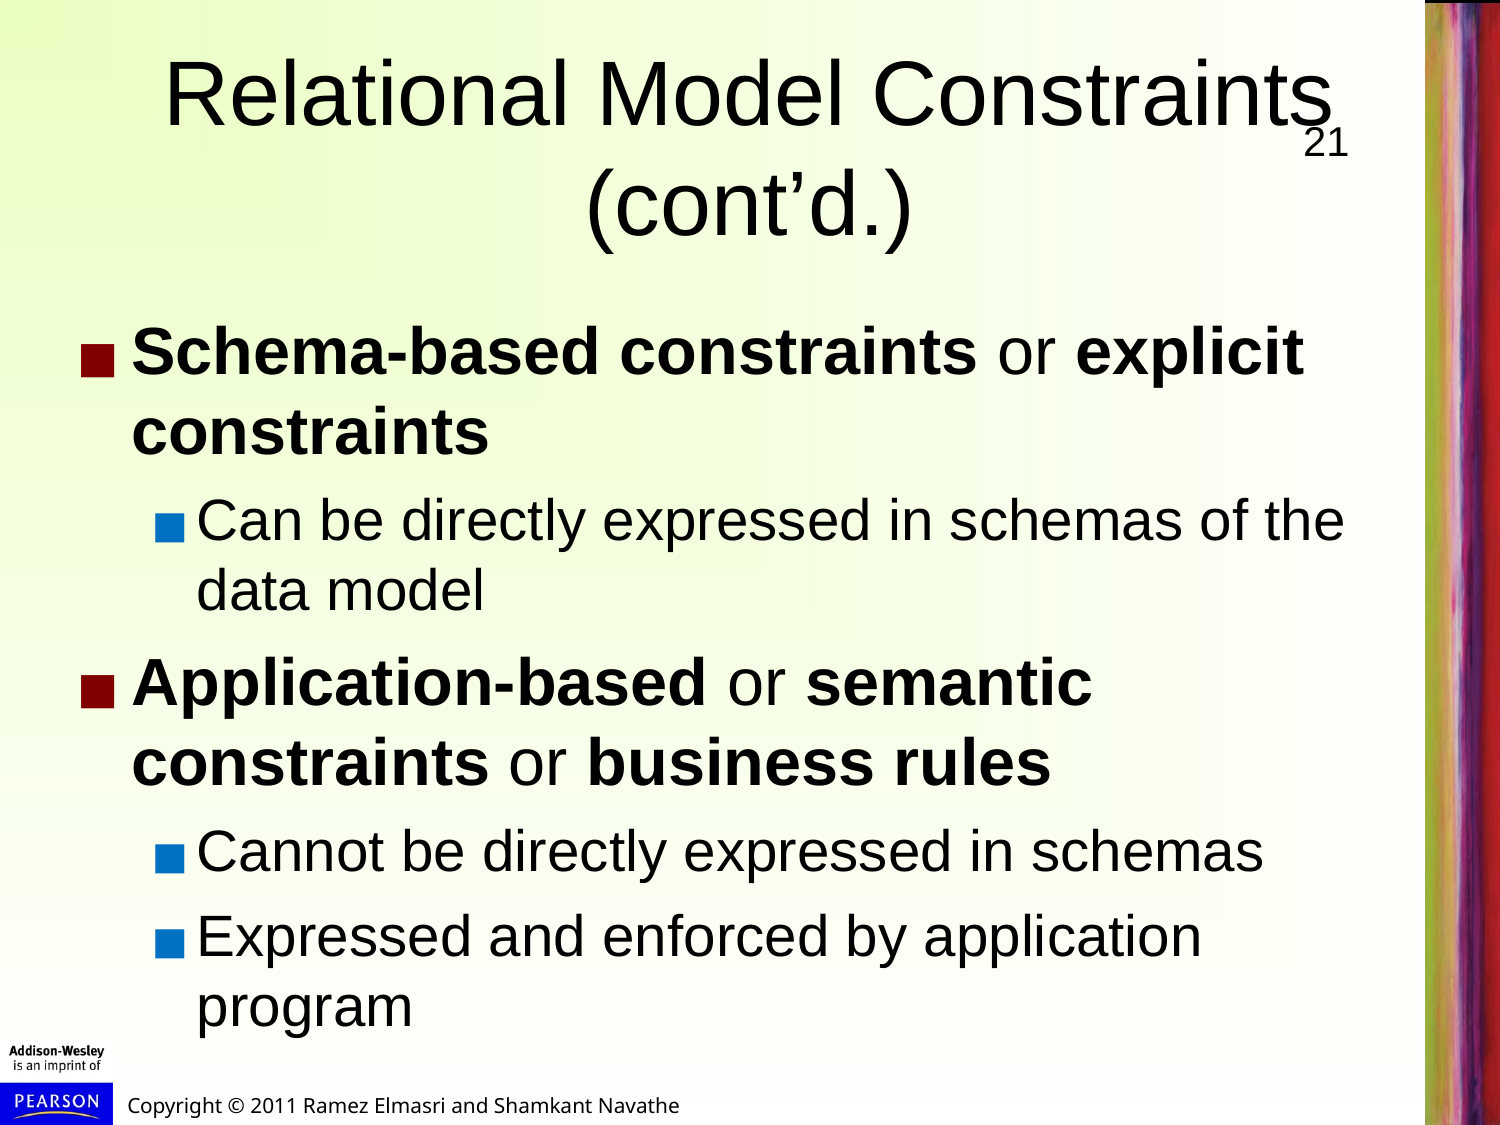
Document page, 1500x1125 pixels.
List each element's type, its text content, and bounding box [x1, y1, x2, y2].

title Relational Model Constraints (cont’d.) [75, 50, 1425, 238]
picture [0, 0, 1500, 1125]
list Schema-based constraints or explicit constraints Can be directly expressed in schemas of the data model Application-based or semantic constraints or business rules Cannot be directly expressed in schemas Expressed and enforced by application program [75, 307, 1425, 1050]
